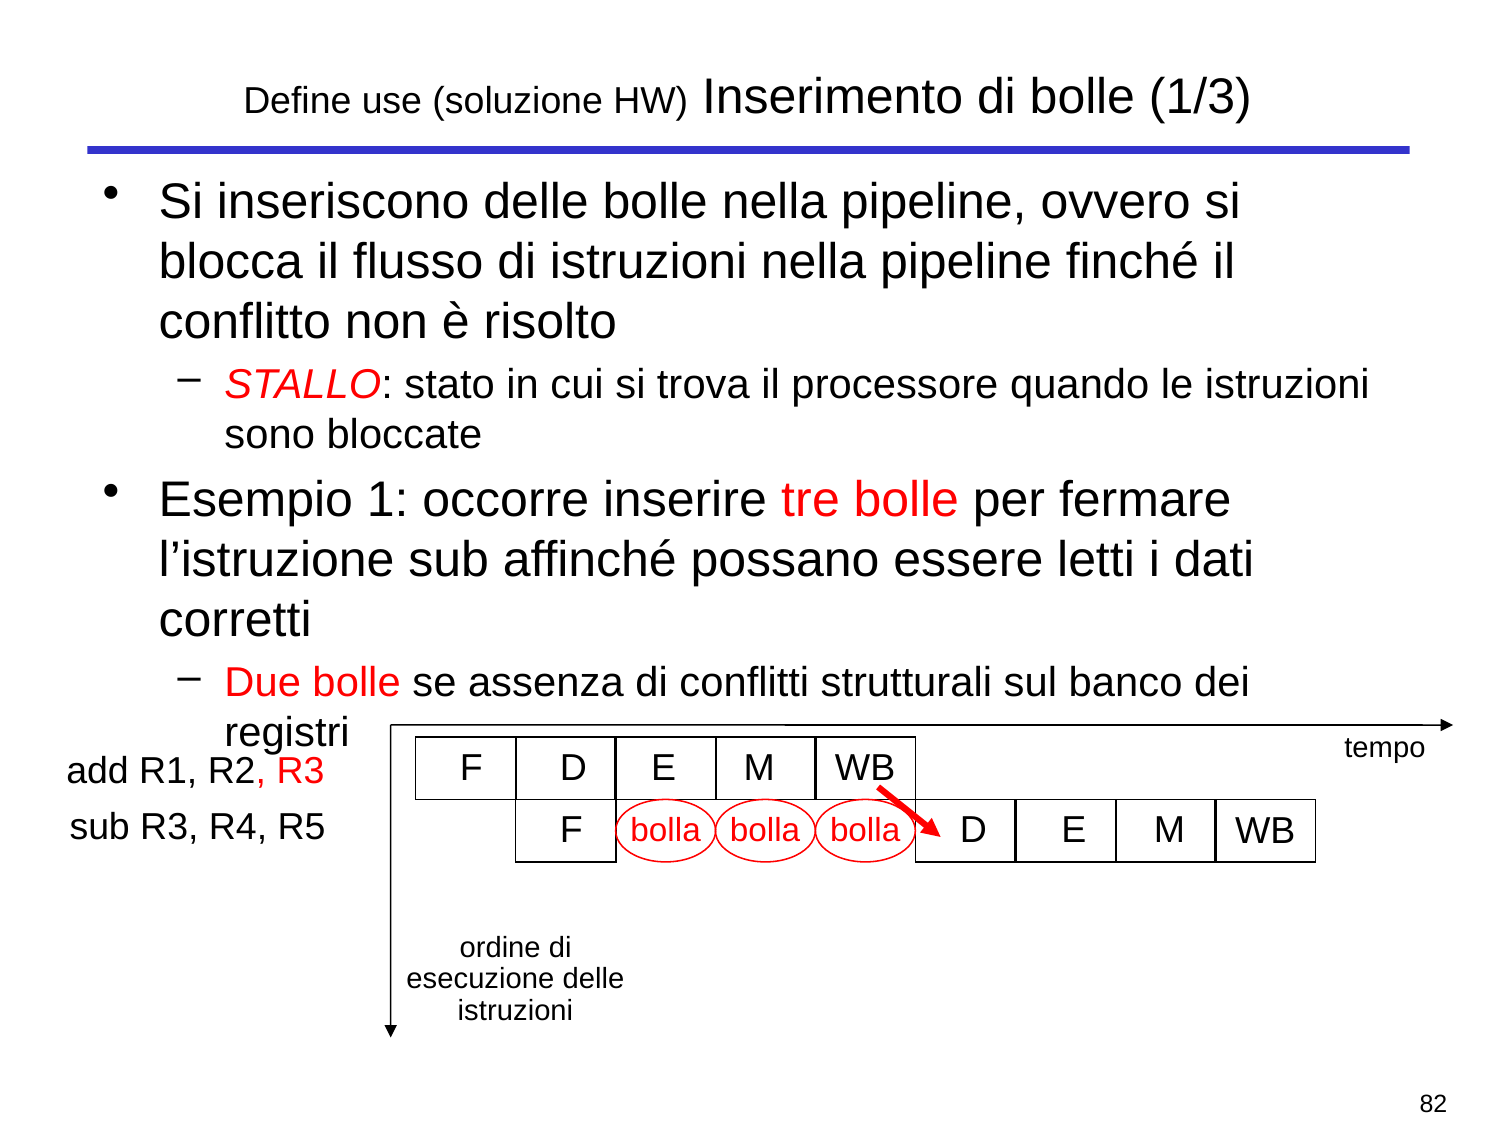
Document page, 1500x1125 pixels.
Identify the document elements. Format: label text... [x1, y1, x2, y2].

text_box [49, 724, 1454, 1038]
list Si inseriscono delle bolle nella pipeline, ovvero si blocca il flusso di istruzioni nella pipeline finché il conflitto non è risolto STALLO: stato in cui si trova il processore quando le istruzioni sono bloccate Esempio 1: occorre inserire tre bolle per fermare l’istruzione sub affinché possano essere letti i dati corretti Due bolle se assenza di conflitti strutturali sul banco dei registri [87, 160, 1400, 723]
slide_number 81 [1149, 1049, 1463, 1125]
title Define use (soluzione HW) Inserimento di bolle (1/3) [91, 37, 1405, 151]
